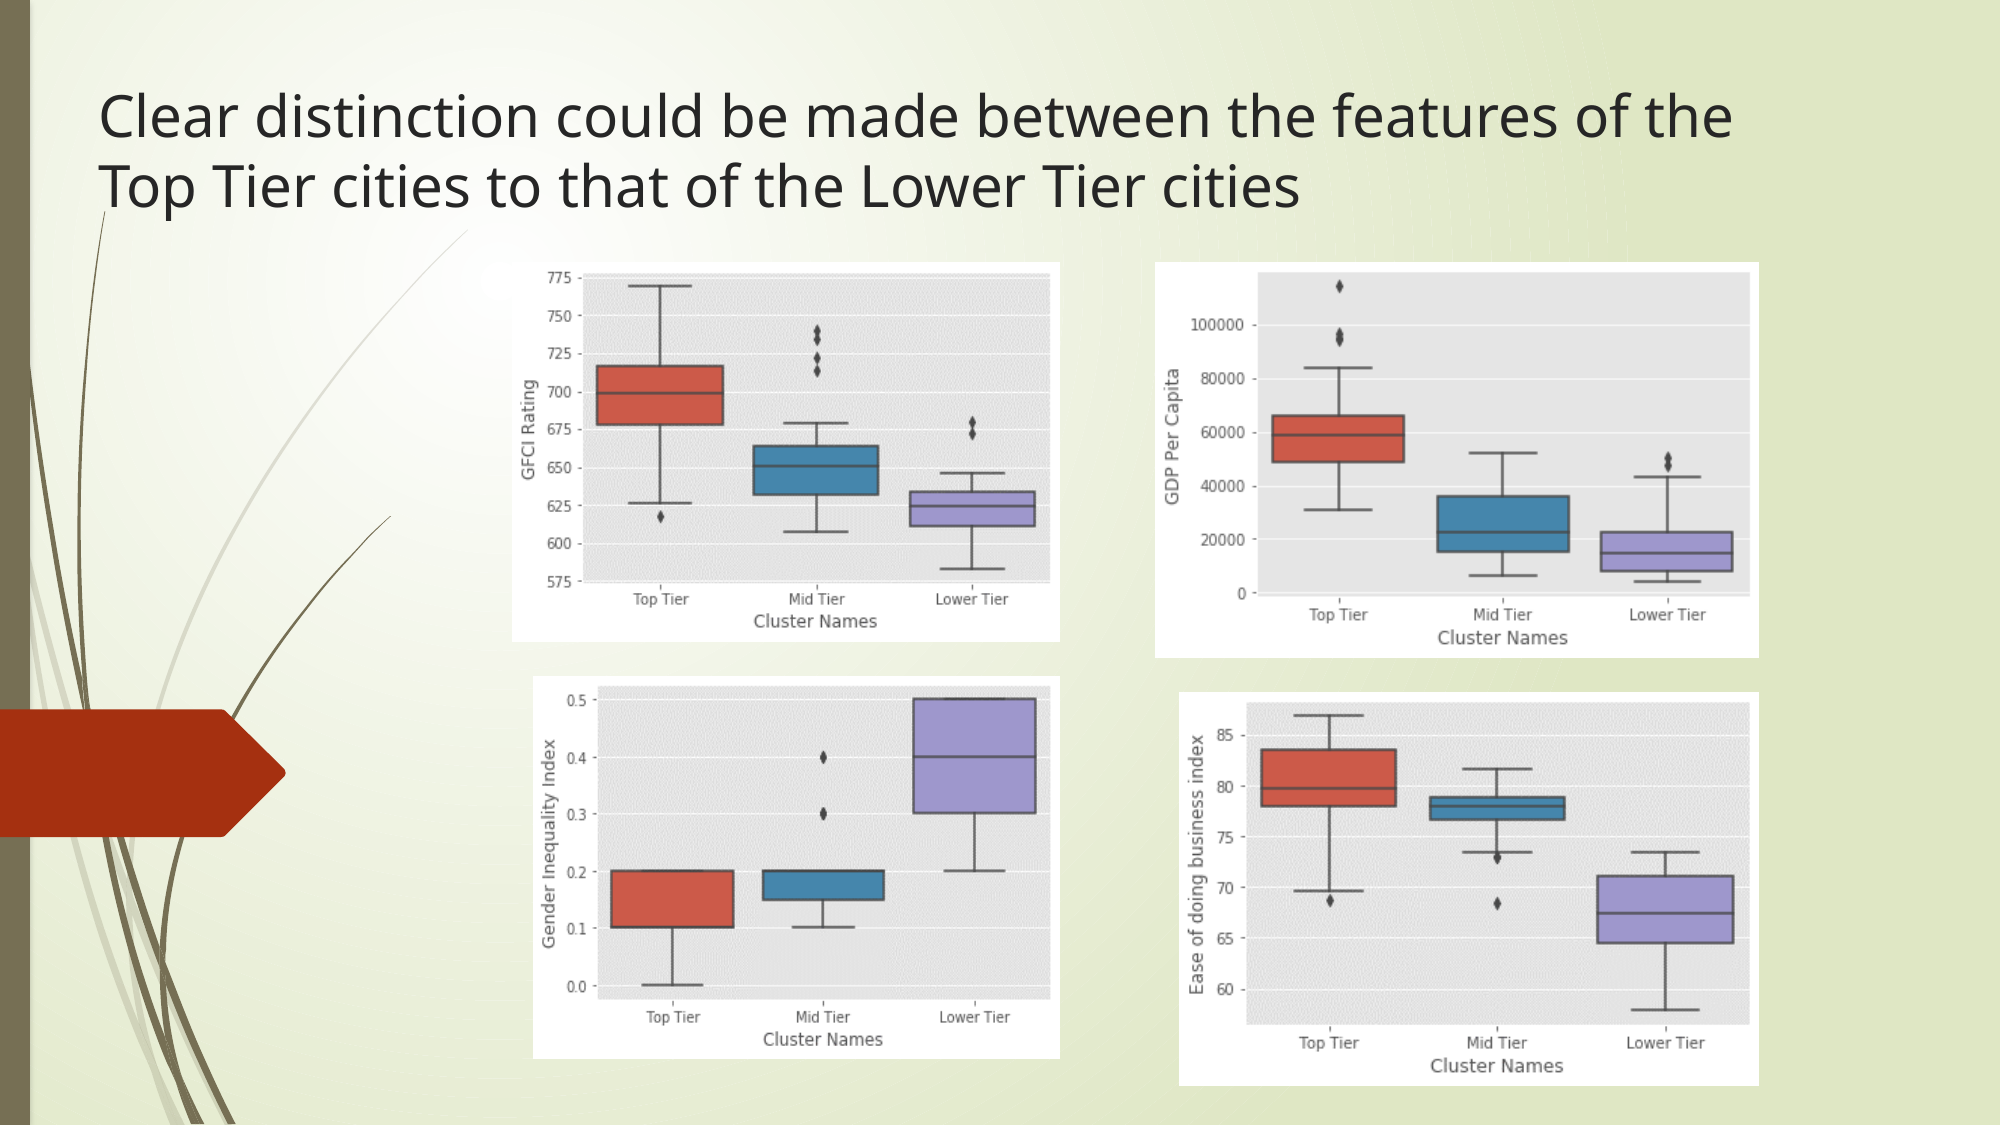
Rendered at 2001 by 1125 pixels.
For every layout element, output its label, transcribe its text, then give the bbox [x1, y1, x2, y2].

title Clear distinction could be made between the features of the Top Tier cities to that of the Lower Tier cities [83, 41, 1852, 227]
picture [1179, 692, 1759, 1086]
picture [1155, 261, 1759, 658]
picture [533, 676, 1060, 1060]
picture [512, 261, 1060, 642]
